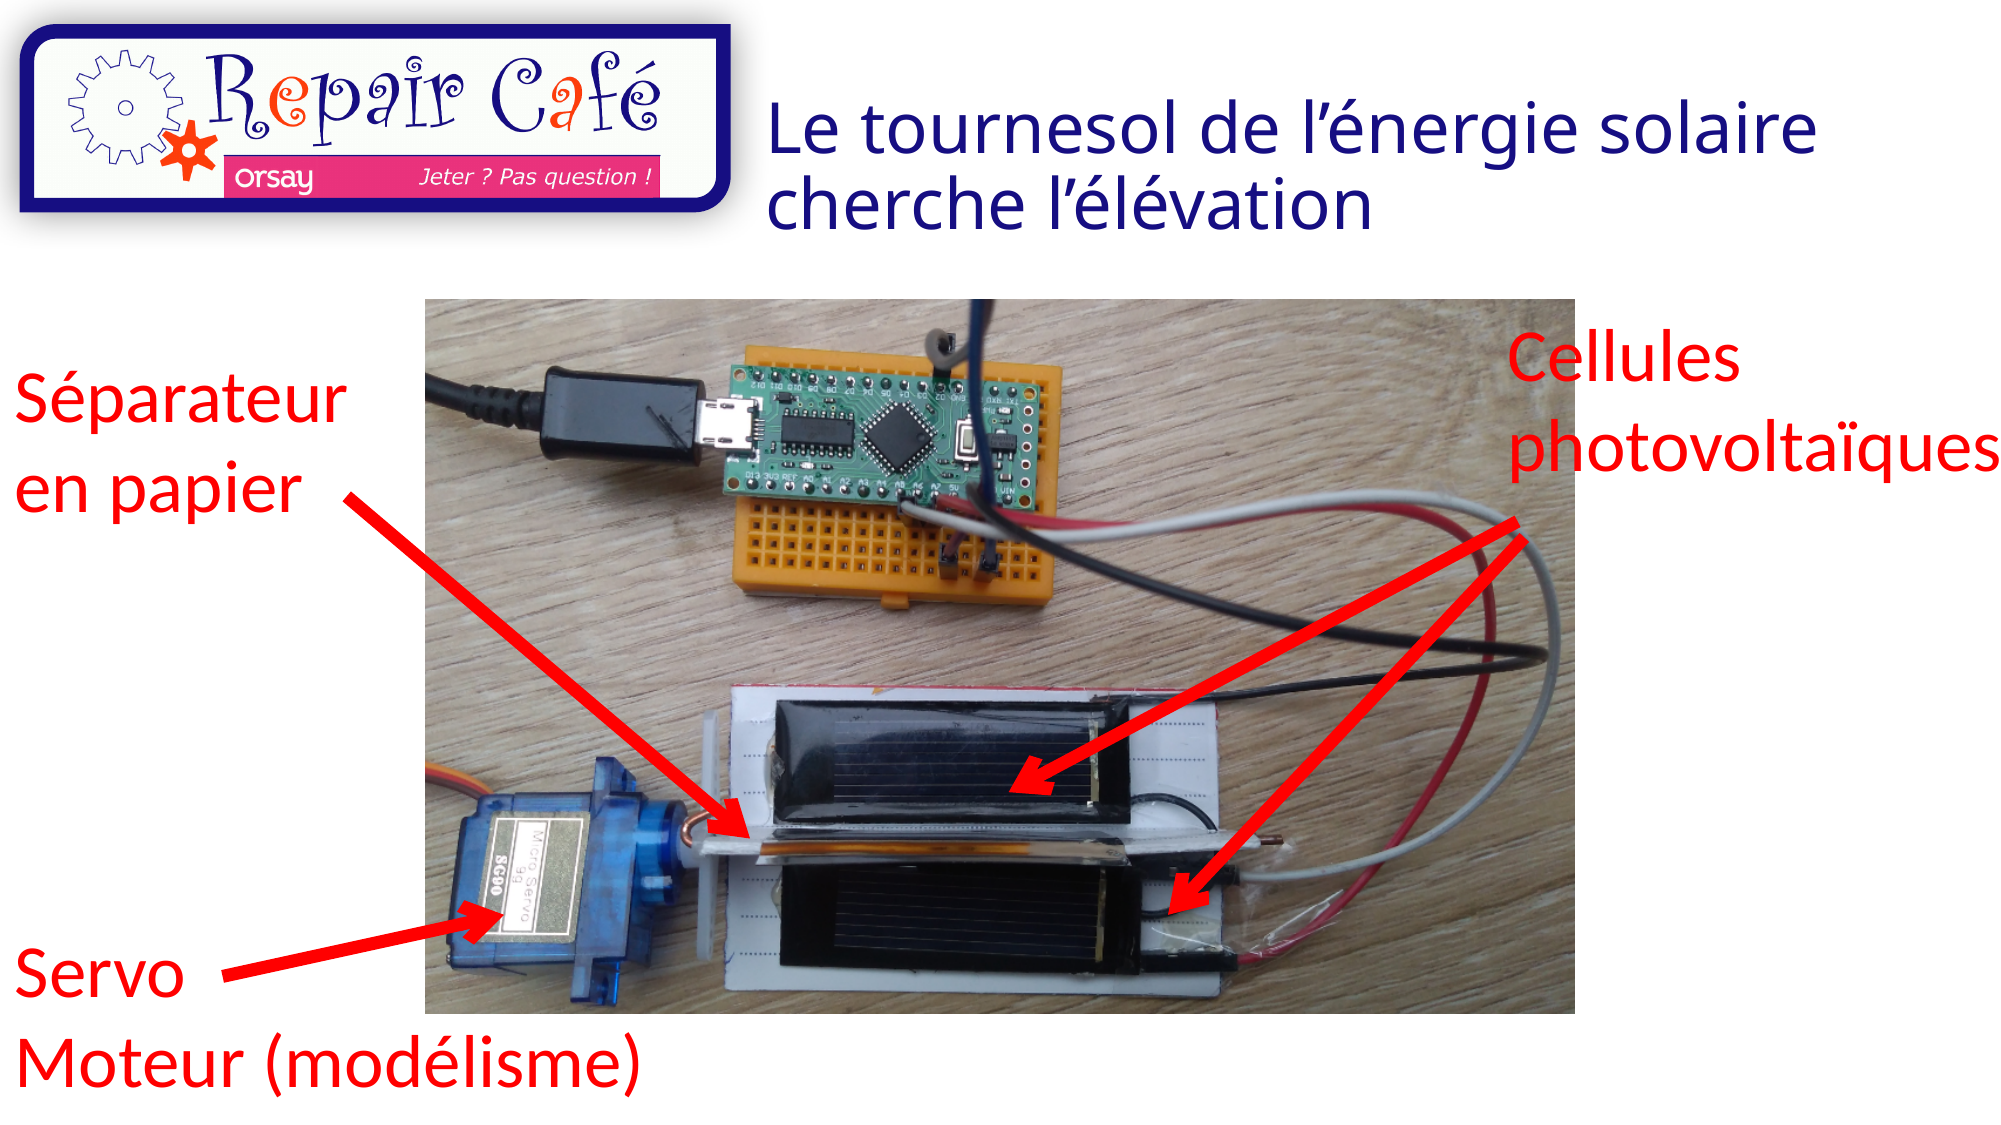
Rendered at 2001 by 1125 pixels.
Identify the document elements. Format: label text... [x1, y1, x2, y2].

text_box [1157, 547, 1535, 905]
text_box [1008, 521, 1518, 793]
picture [35, 39, 716, 197]
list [424, 299, 1575, 1014]
text_box Séparateur en papier [0, 340, 424, 536]
text_box Cellules photovoltaïques [1575, 299, 2000, 495]
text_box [222, 914, 505, 977]
text_box Servo Moteur (modélisme) [0, 914, 750, 1110]
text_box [346, 496, 750, 839]
title Le tournesol de l’énergie solaire cherche l’élévation [750, 59, 1863, 278]
